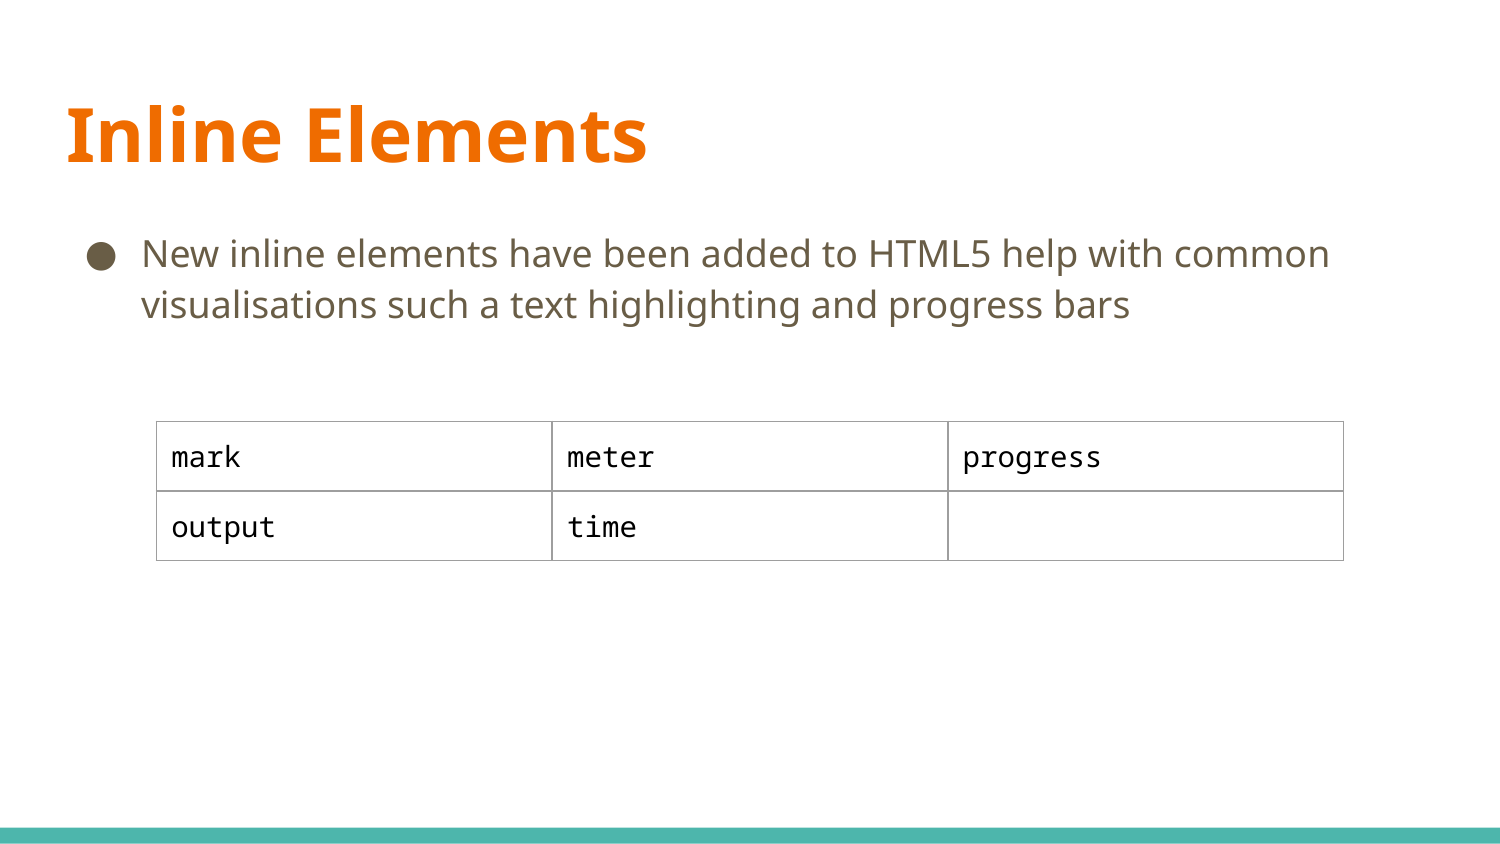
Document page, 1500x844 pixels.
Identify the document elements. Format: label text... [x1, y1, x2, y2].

table_cell time [553, 492, 947, 560]
list New inline elements have been added to HTML5 help with common visualisations such a text highlighting and progress bars [51, 207, 1449, 338]
table_header progress [949, 422, 1343, 490]
table_header mark [157, 422, 551, 490]
table_cell output [157, 492, 551, 560]
table_header meter [553, 422, 947, 490]
title Inline Elements [51, 72, 1449, 189]
table_cell [949, 492, 1343, 560]
